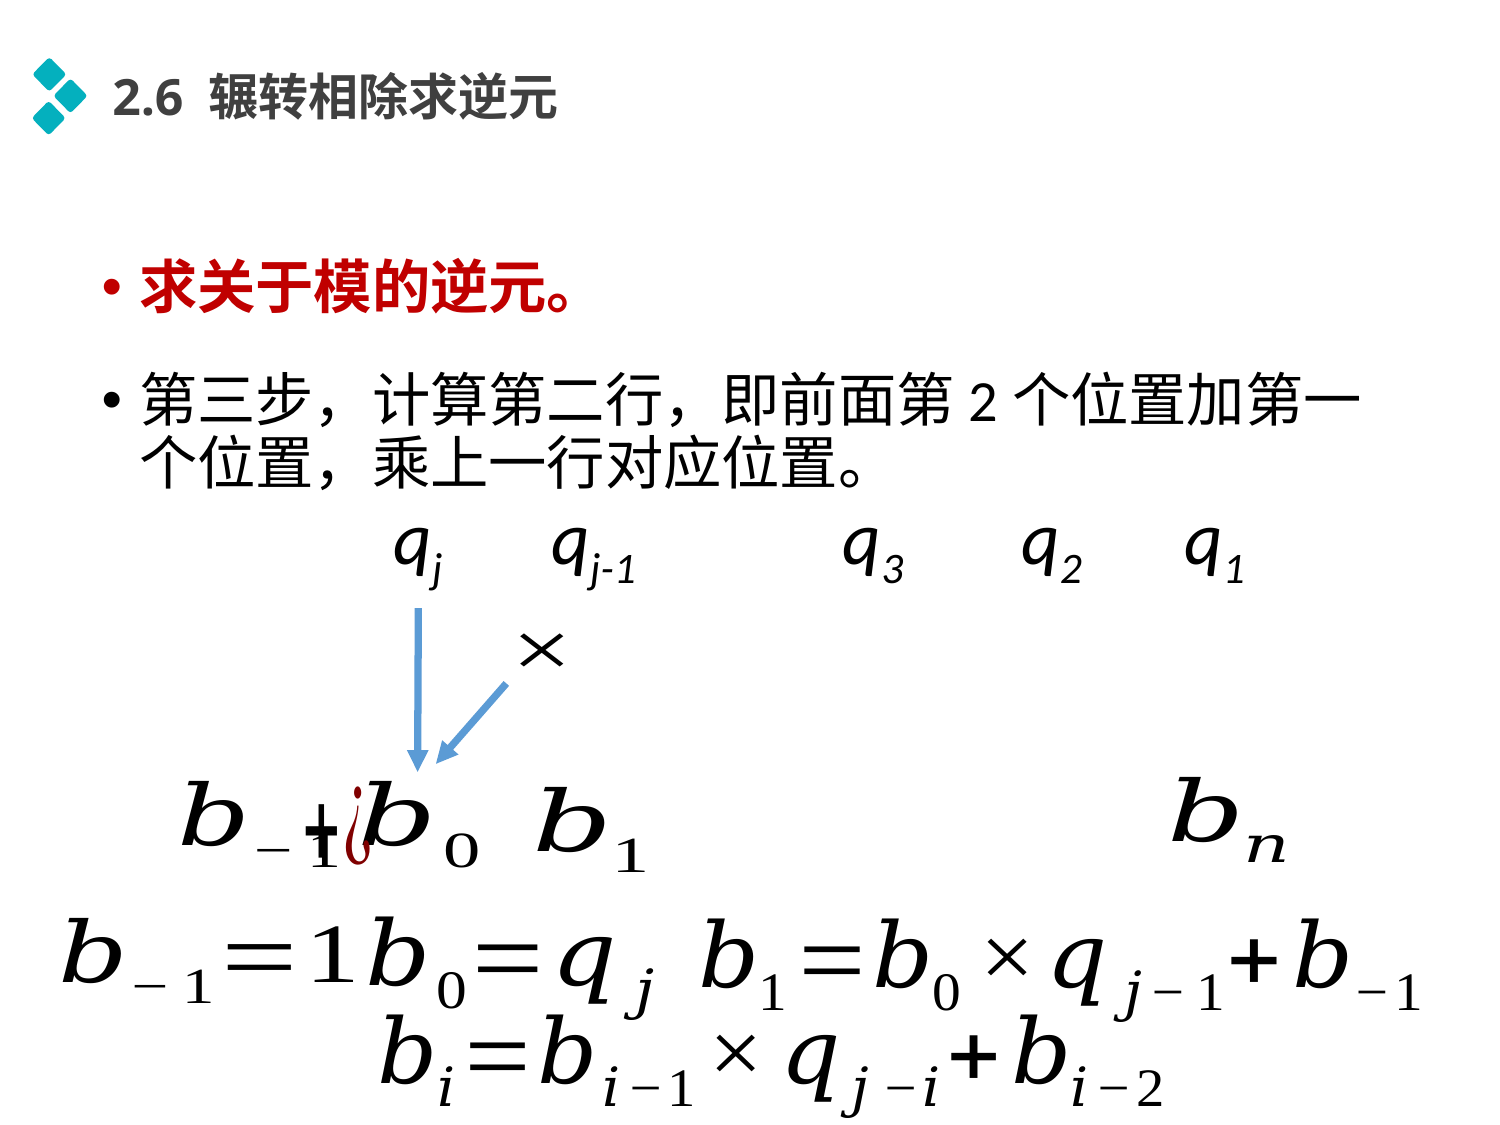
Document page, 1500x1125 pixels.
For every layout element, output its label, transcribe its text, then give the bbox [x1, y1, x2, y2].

text_box qj-1 [536, 482, 651, 600]
text_box 第三步，计算第二行，即前面第2个位置加第一个位置，乘上一行对应位置。 [86, 363, 1424, 519]
text_box [33, 58, 66, 91]
text_box [32, 102, 65, 135]
text_box q3 [828, 482, 919, 600]
text_box q2 [1006, 482, 1098, 600]
text_box qj [378, 482, 458, 600]
text_box [54, 79, 87, 113]
text_box q1 [1169, 482, 1260, 600]
text_box 2.6 辗转相除求逆元 [100, 59, 691, 131]
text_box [435, 683, 507, 764]
